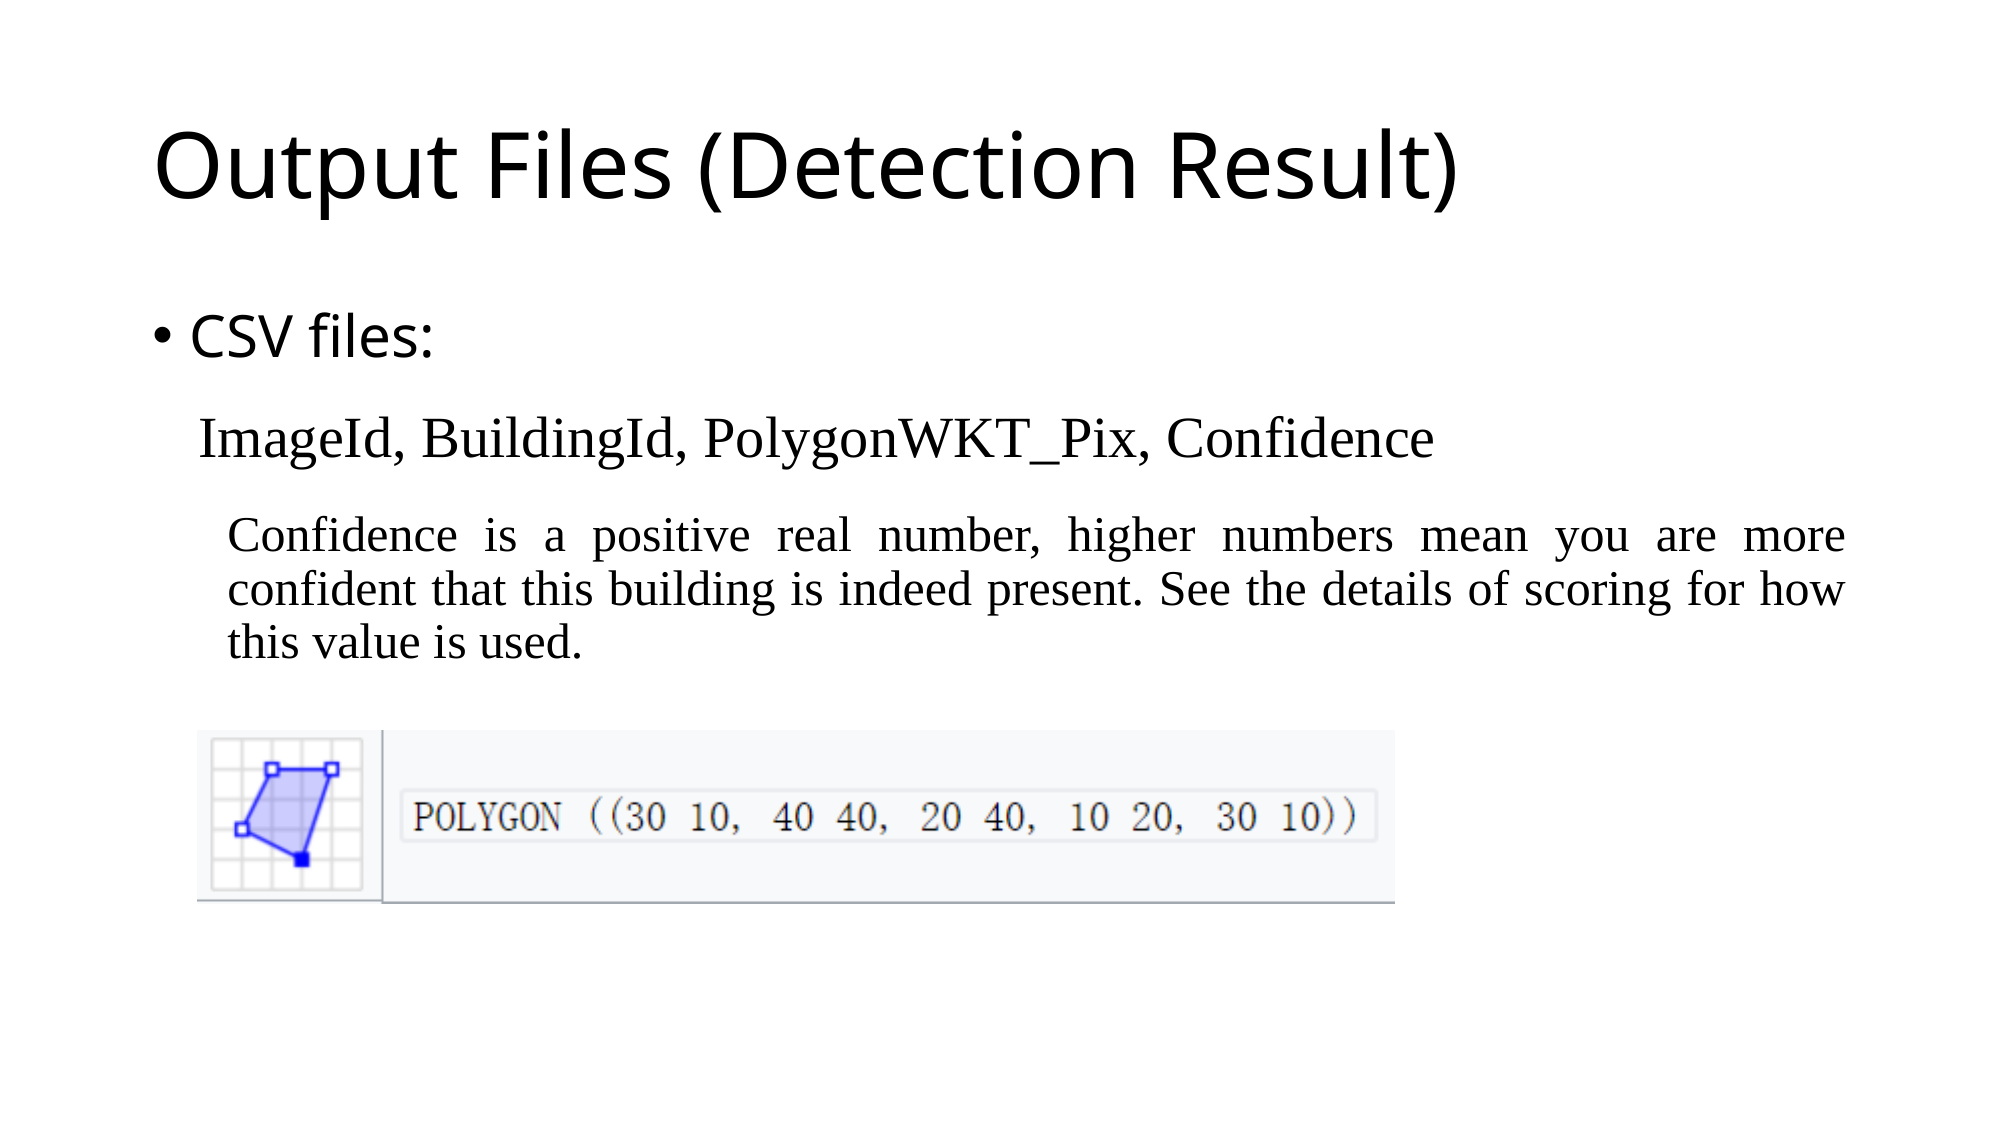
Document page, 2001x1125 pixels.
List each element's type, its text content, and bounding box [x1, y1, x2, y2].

title Output Files (Detection Result) [137, 59, 1863, 278]
list CSV files: ImageId, BuildingId, PolygonWKT_Pix, Confidence Confidence is a positive real number, higher numbers mean you are more confident that this building is indeed present. See the details of scoring for how this value is used. [137, 299, 1863, 1014]
picture [197, 730, 1395, 904]
